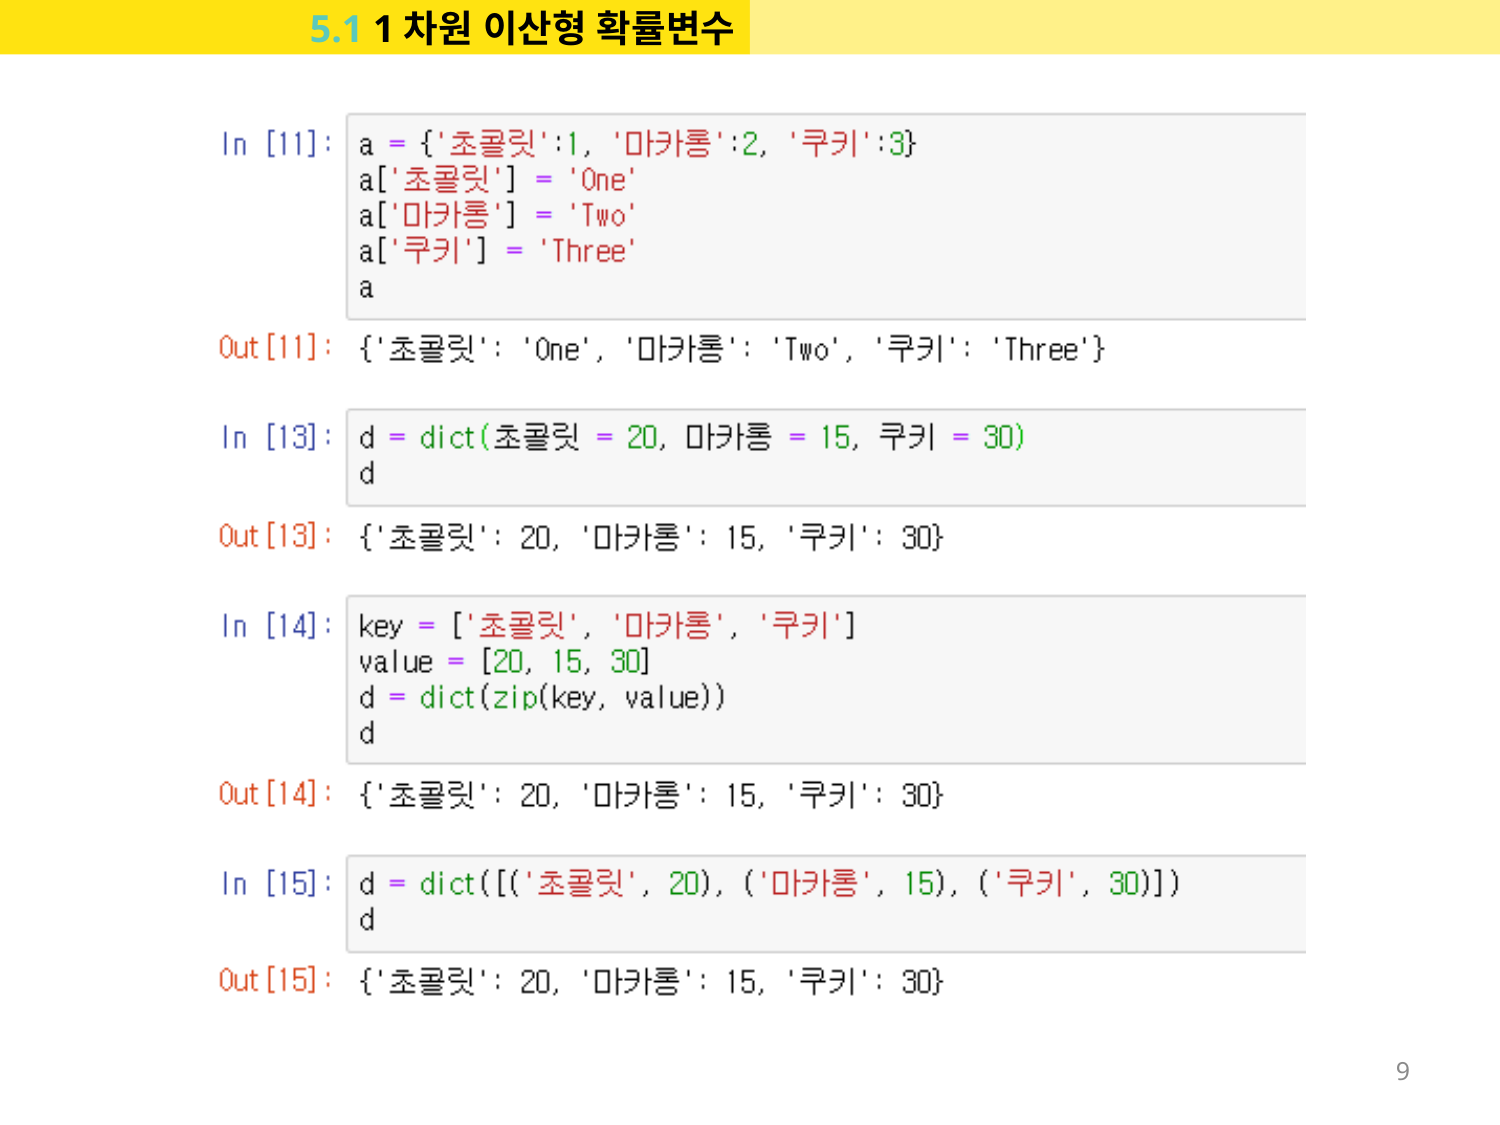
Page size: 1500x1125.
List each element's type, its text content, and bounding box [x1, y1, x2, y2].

slide_number 9 [1074, 1042, 1425, 1103]
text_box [0, 0, 1500, 55]
picture [182, 101, 1306, 1026]
